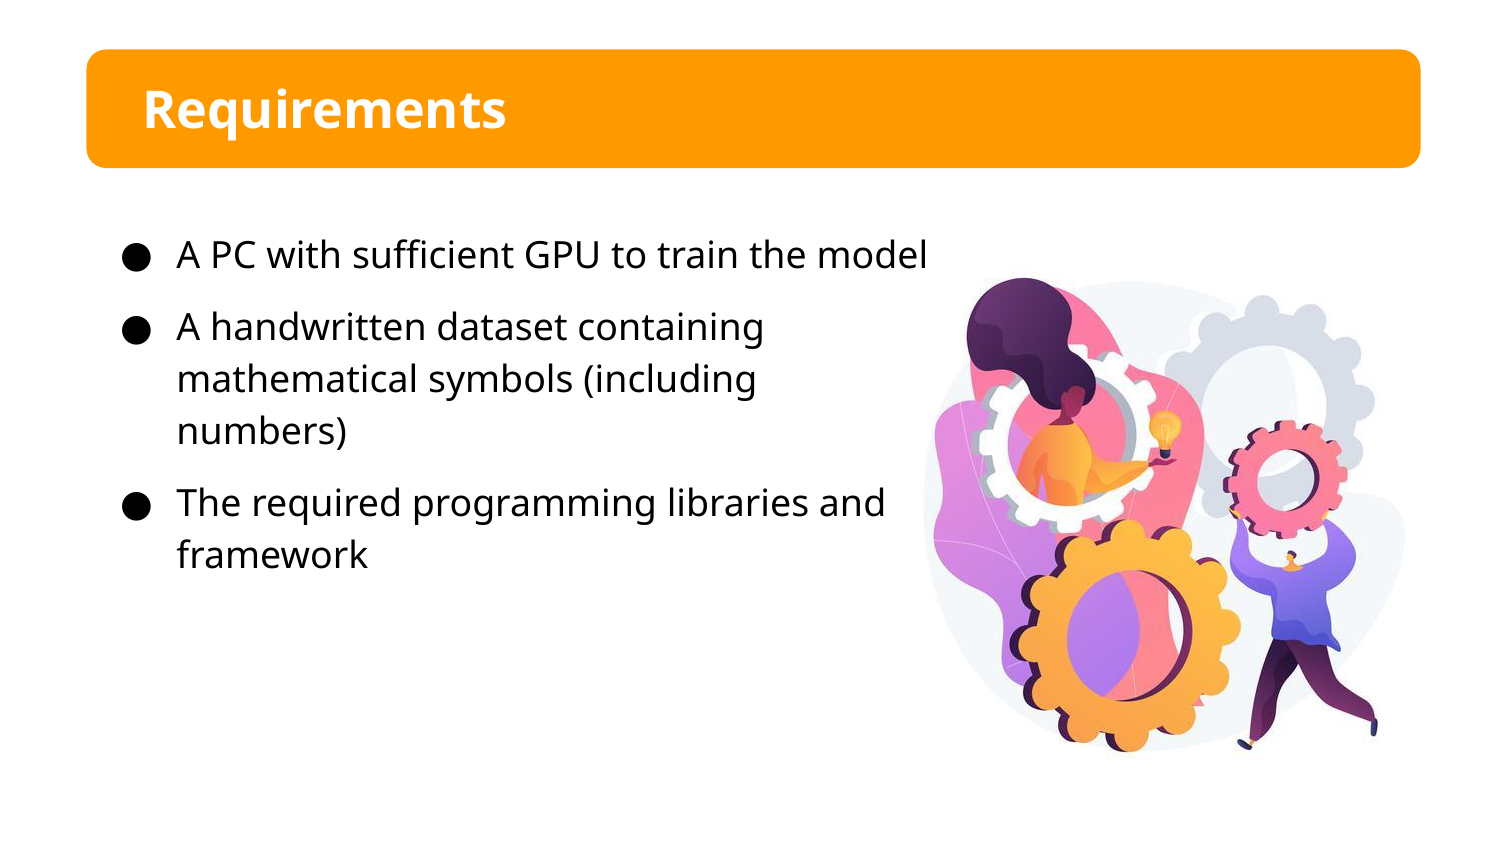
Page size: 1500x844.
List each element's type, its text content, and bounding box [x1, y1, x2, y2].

text_box A PC with sufficient GPU to train the model A handwritten dataset containing mathematical symbols (including numbers) The required programming libraries and framework Handwritten math symbols dataset [86, 209, 845, 741]
text_box Requirements [127, 61, 1332, 154]
picture [850, 199, 1476, 824]
text_box [86, 49, 1421, 169]
